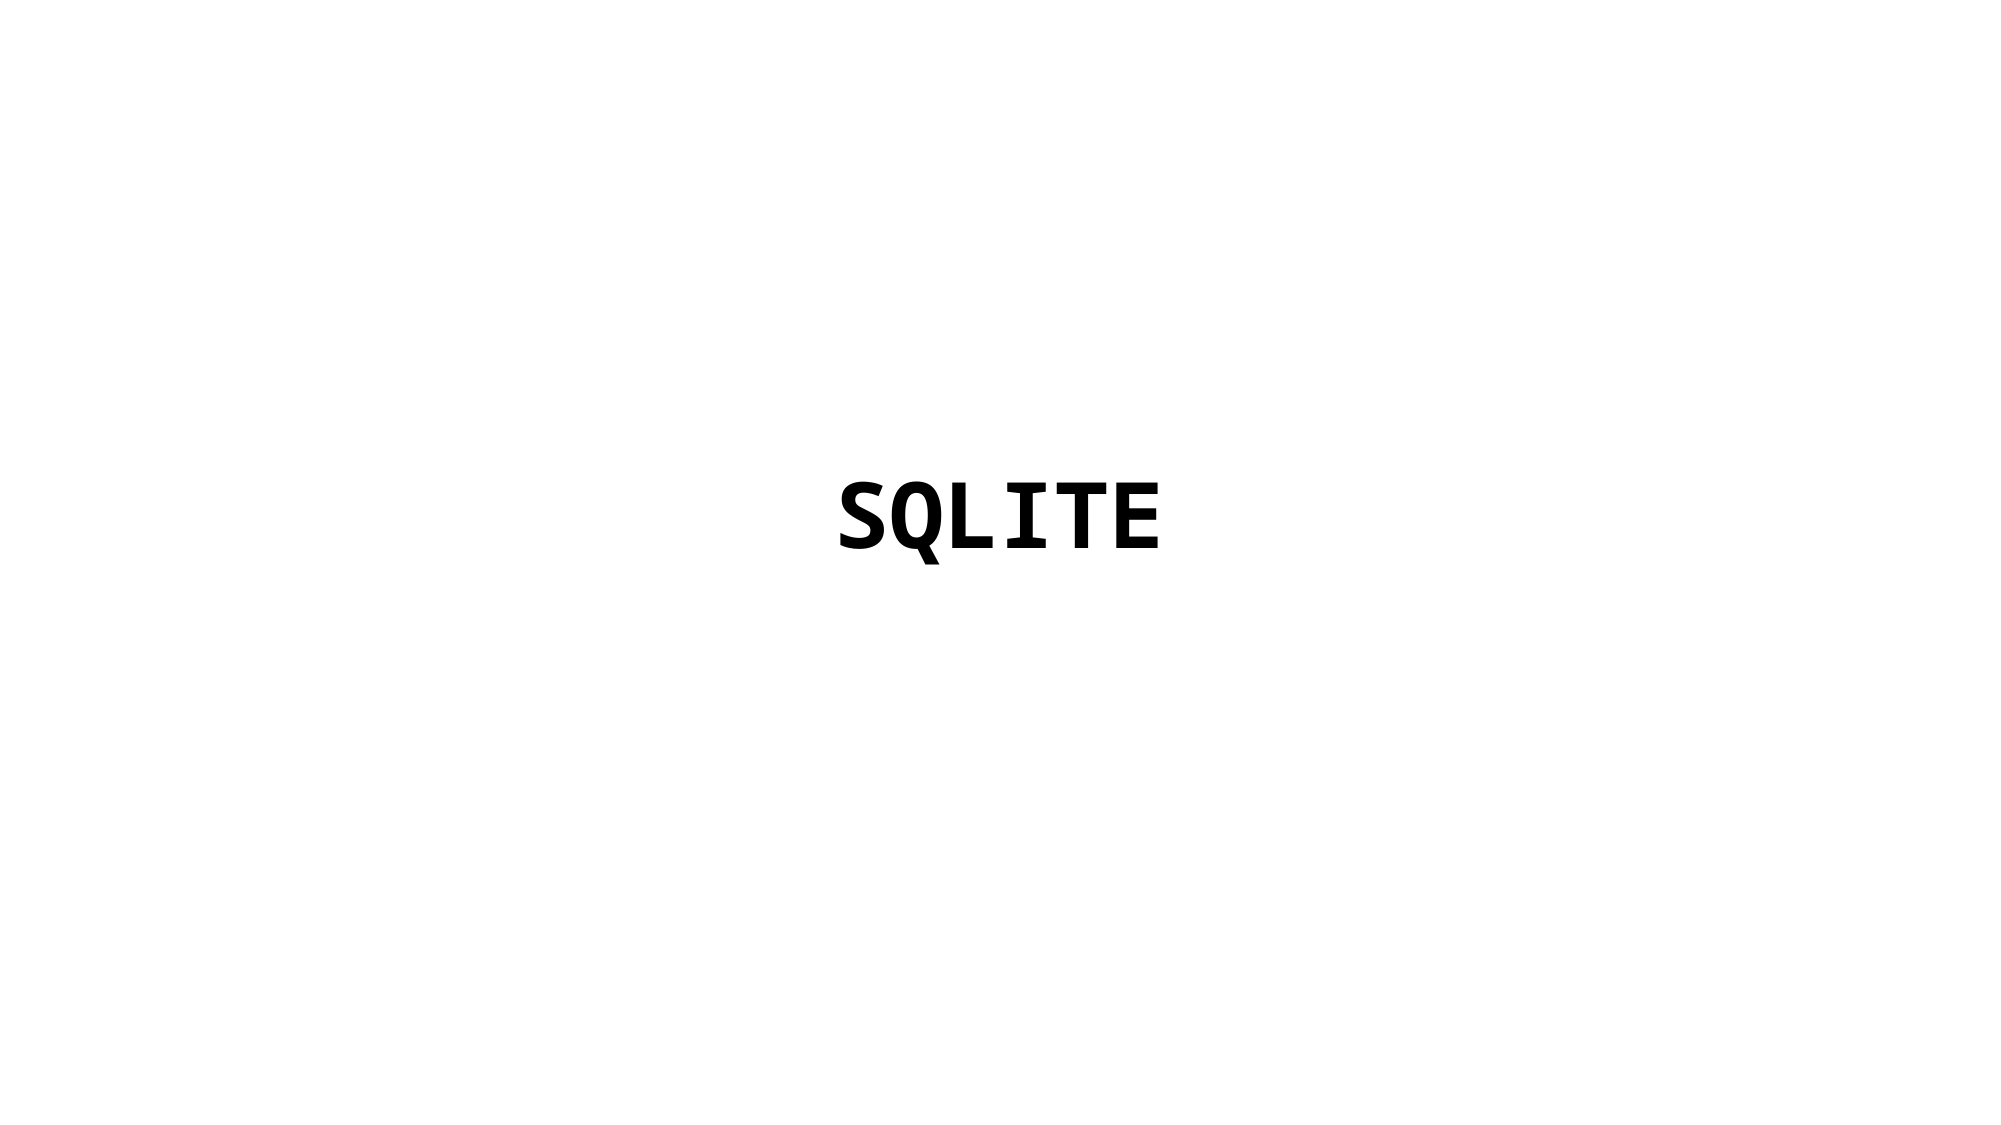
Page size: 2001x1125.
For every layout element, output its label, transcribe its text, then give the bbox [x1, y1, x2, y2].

title SQLITE [249, 184, 1750, 576]
